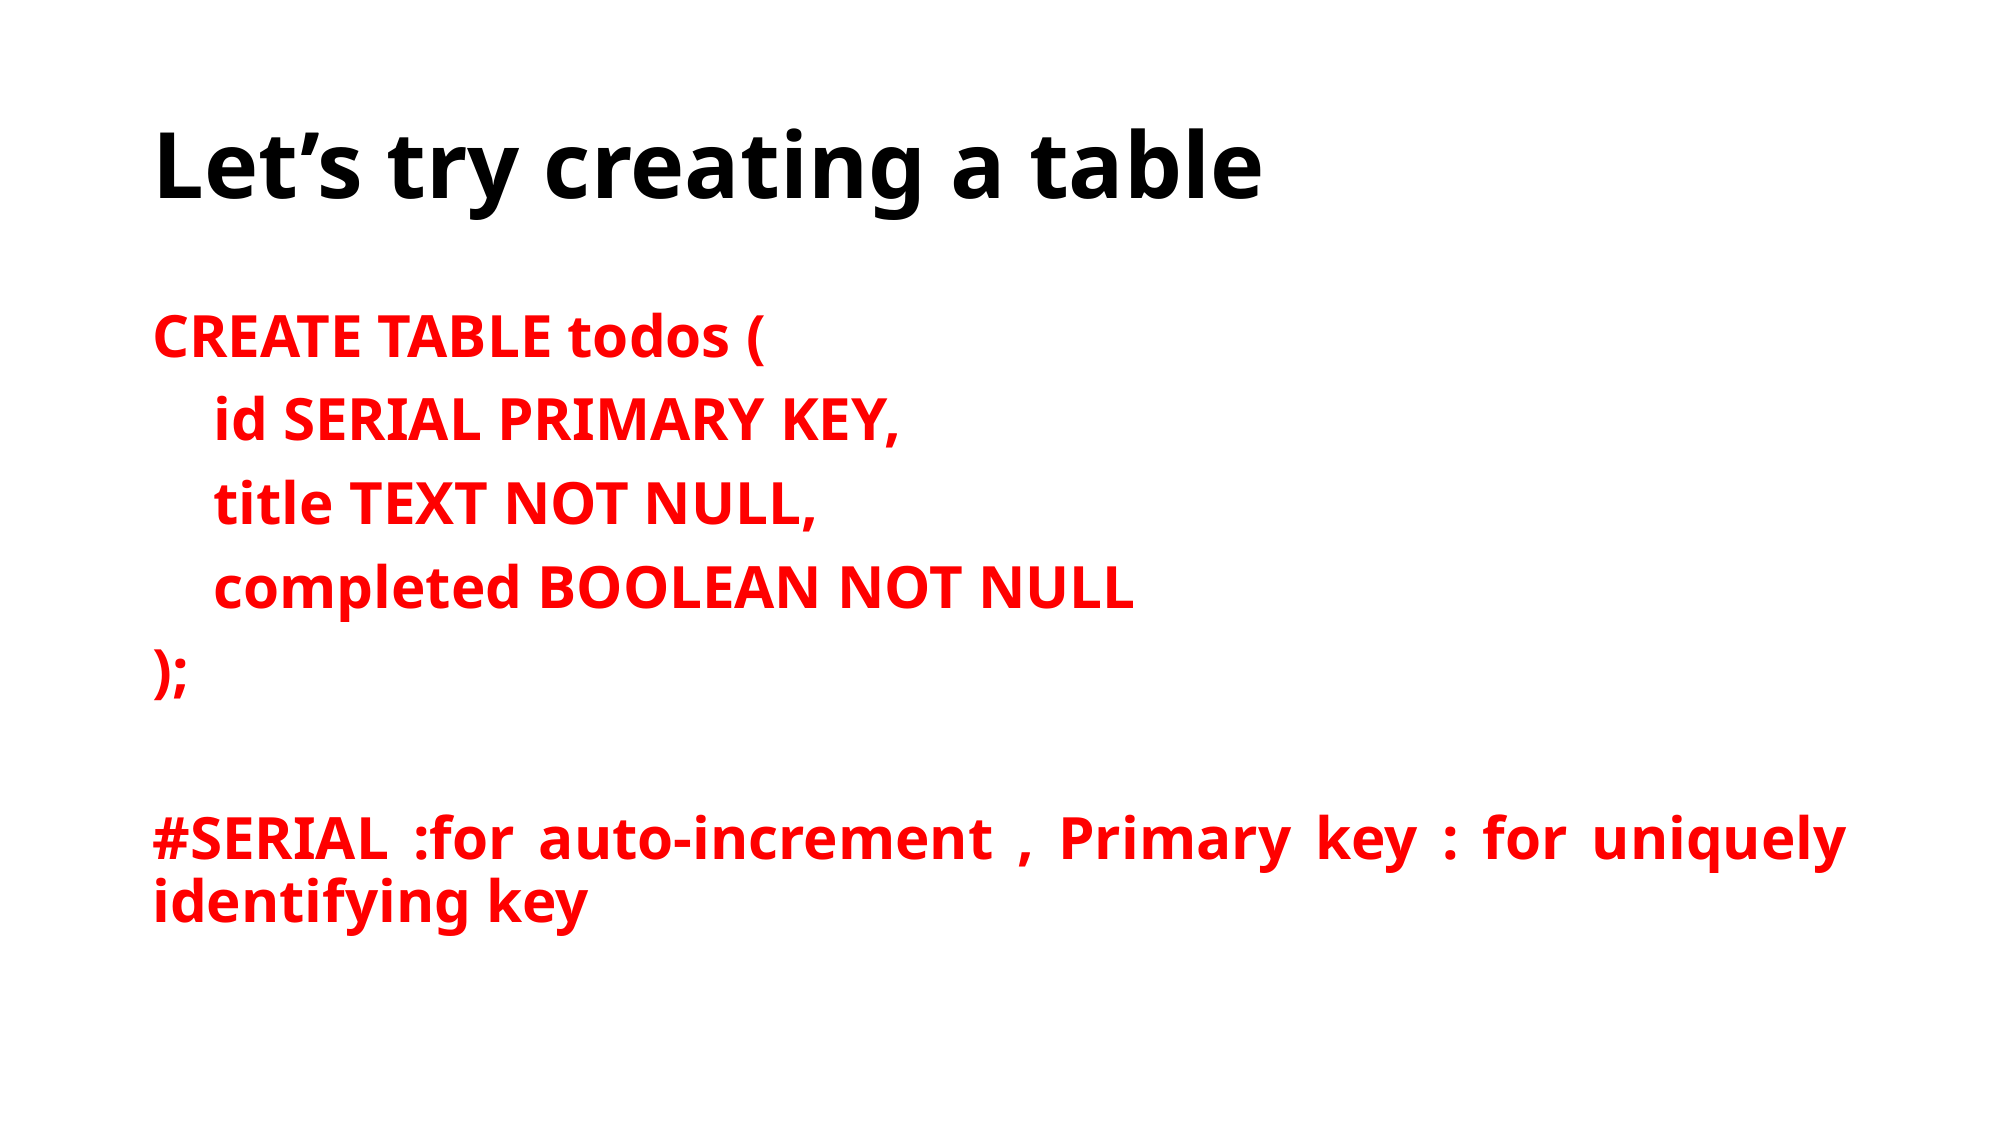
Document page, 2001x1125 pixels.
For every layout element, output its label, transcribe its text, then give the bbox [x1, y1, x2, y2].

title Let’s try creating a table [137, 59, 1863, 278]
list CREATE TABLE todos ( id SERIAL PRIMARY KEY, title TEXT NOT NULL, completed BOOLEAN NOT NULL ); #SERIAL :for auto-increment , Primary key : for uniquely identifying key [137, 299, 1863, 1014]
